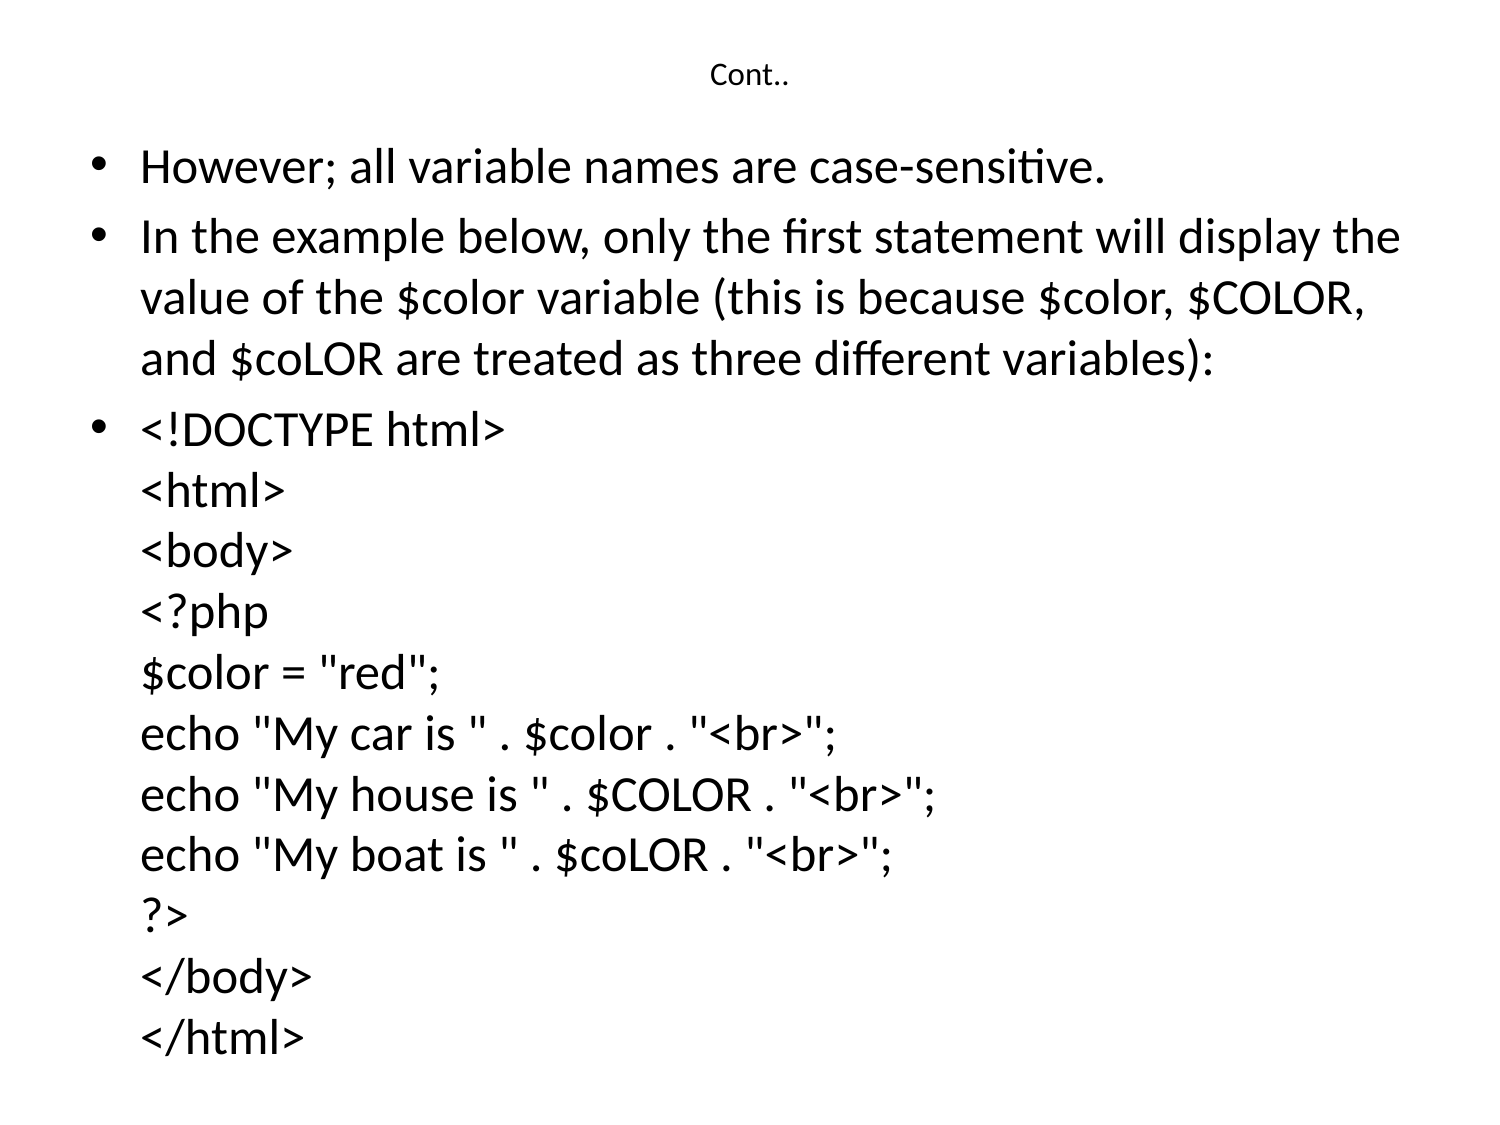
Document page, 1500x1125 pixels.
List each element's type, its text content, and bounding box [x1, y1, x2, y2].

title Cont.. [75, 45, 1425, 100]
list However; all variable names are case-sensitive. In the example below, only the first statement will display the value of the $color variable (this is because $color, $COLOR, and $coLOR are treated as three different variables): <!DOCTYPE html> <html> <body> <?php $color = "red"; echo "My car is " . $color . "<br>"; echo "My house is " . $COLOR . "<br>"; echo "My boat is " . $coLOR . "<br>"; ?> </body> </html> [75, 125, 1450, 1075]
